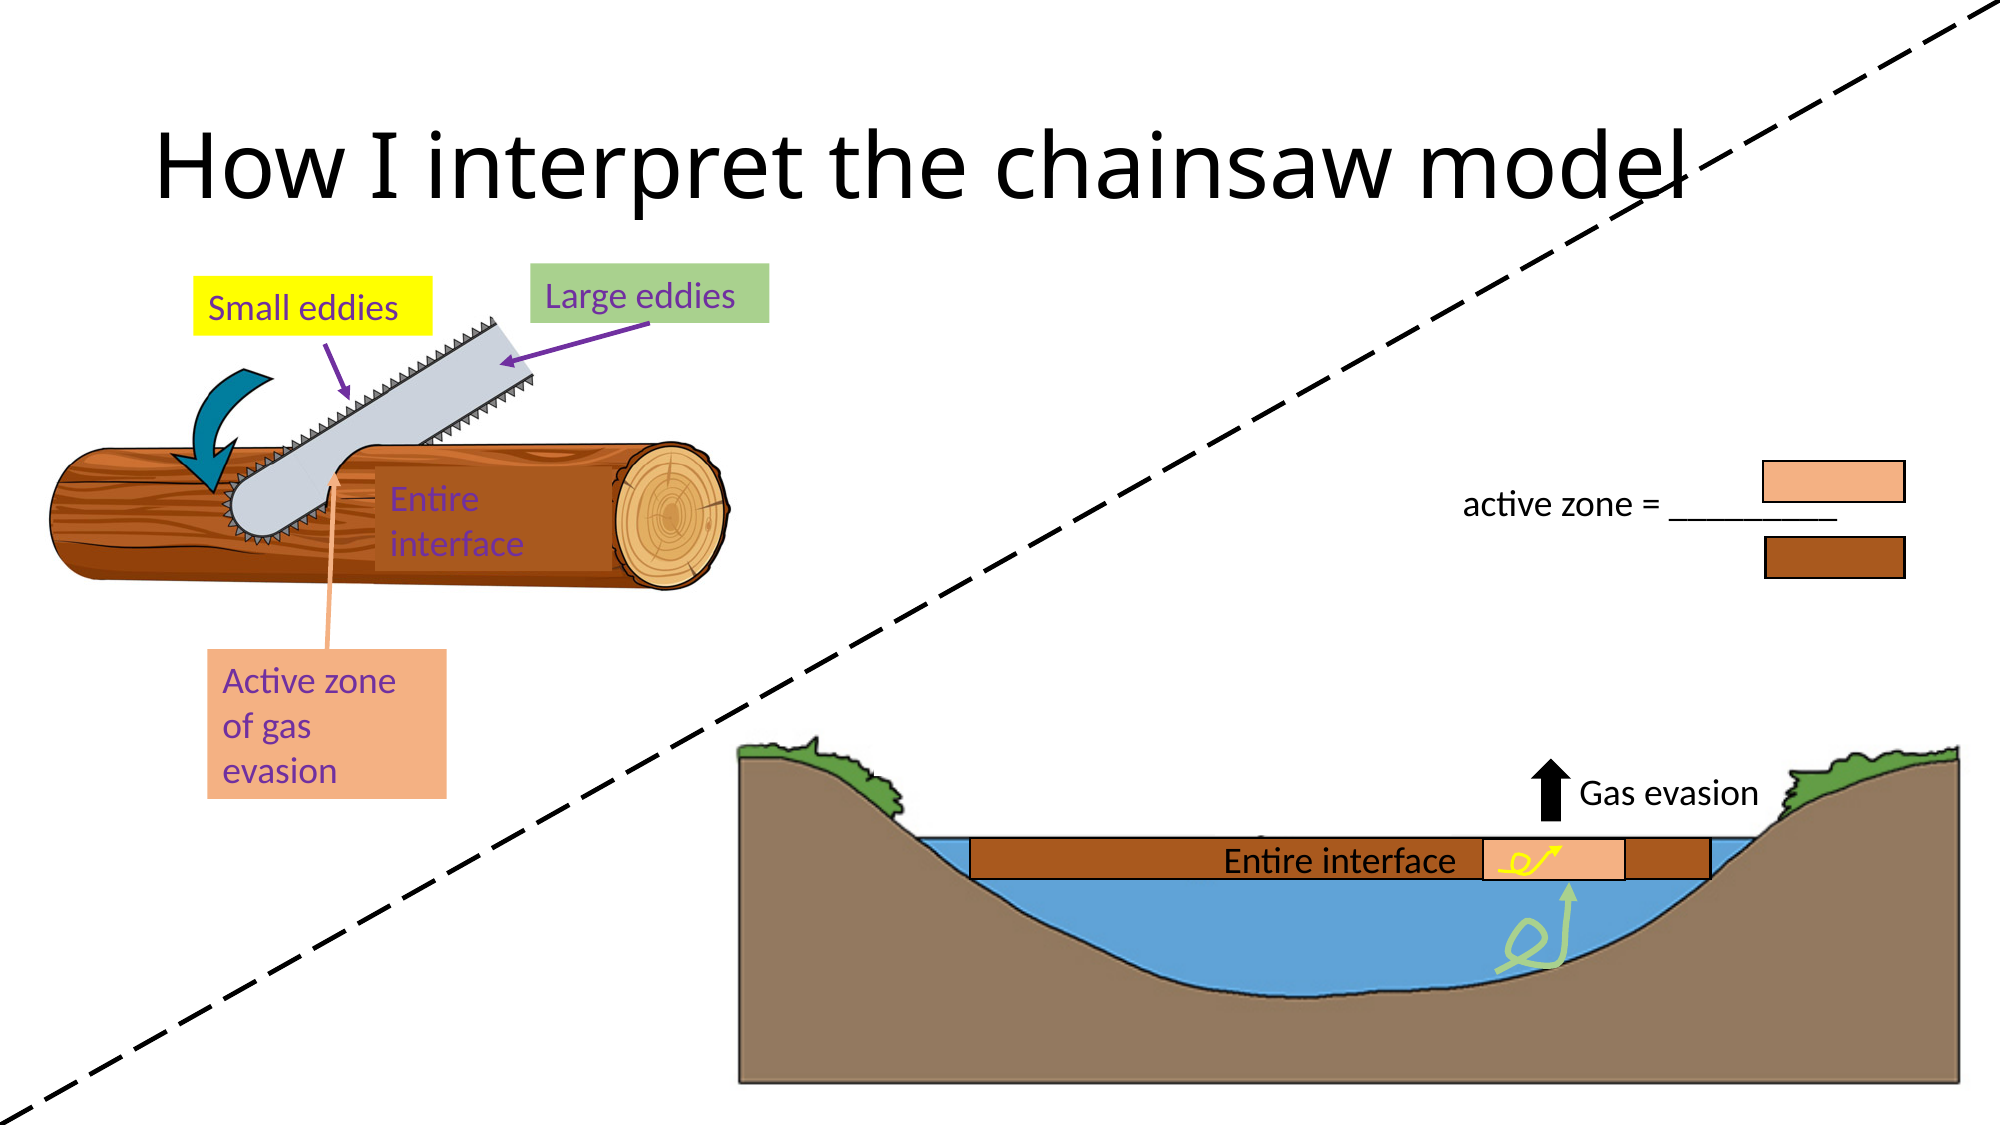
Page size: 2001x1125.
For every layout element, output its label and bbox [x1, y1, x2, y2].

text_box [0, 0, 2000, 1125]
